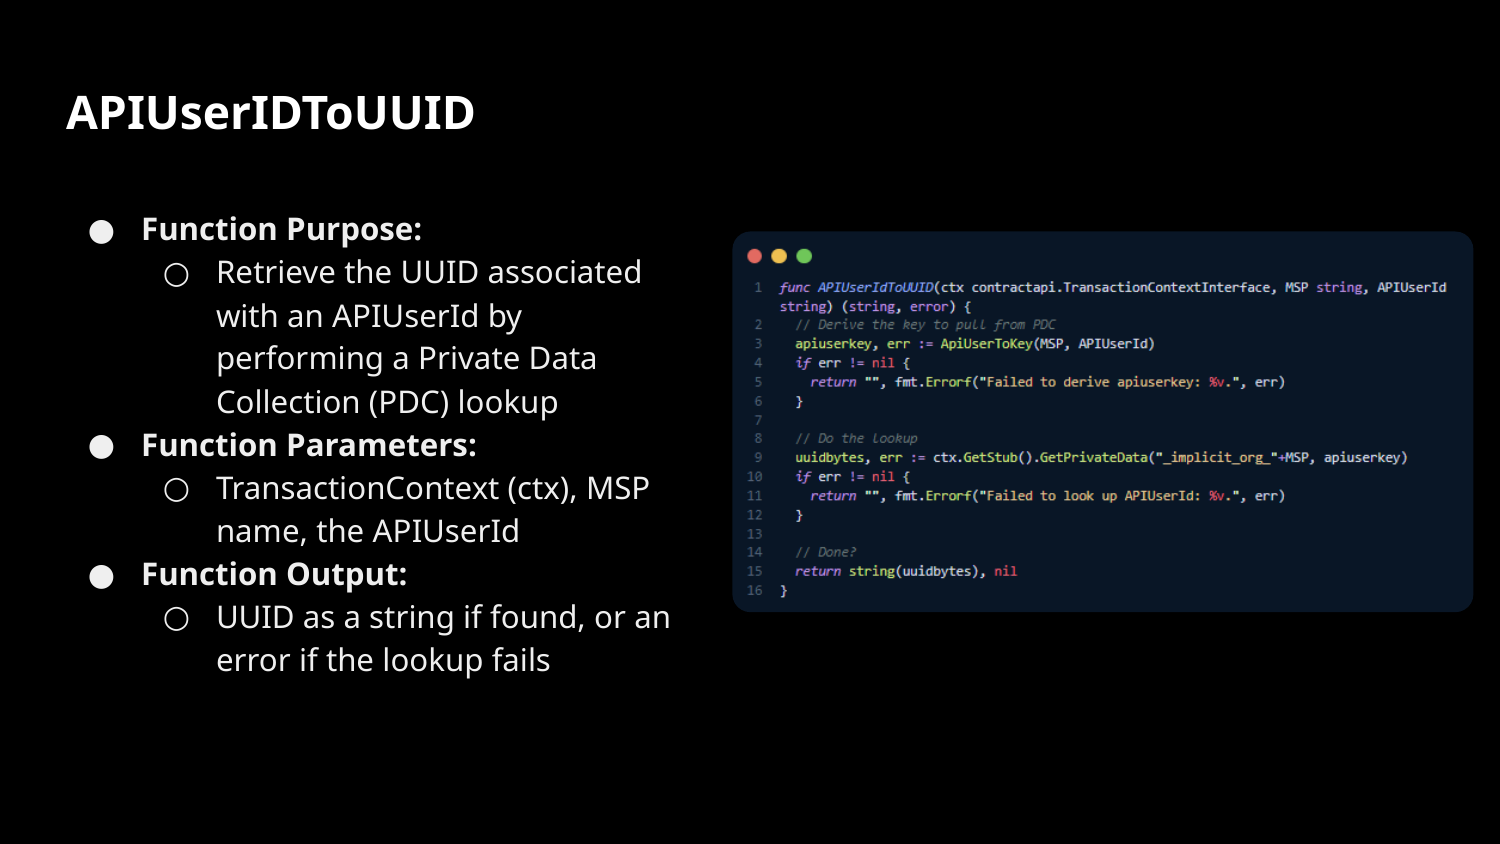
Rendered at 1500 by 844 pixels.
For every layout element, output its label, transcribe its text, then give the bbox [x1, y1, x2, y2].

picture [732, 231, 1474, 613]
title APIUserIDToUUID [51, 60, 1449, 155]
list Function Purpose: Retrieve the UUID associated with an APIUserId by performing a Private Data Collection (PDC) lookup Function Parameters: TransactionContext (ctx), MSP name, the APIUserId Function Output: UUID as a string if found, or an error if the lookup fails [51, 189, 709, 750]
